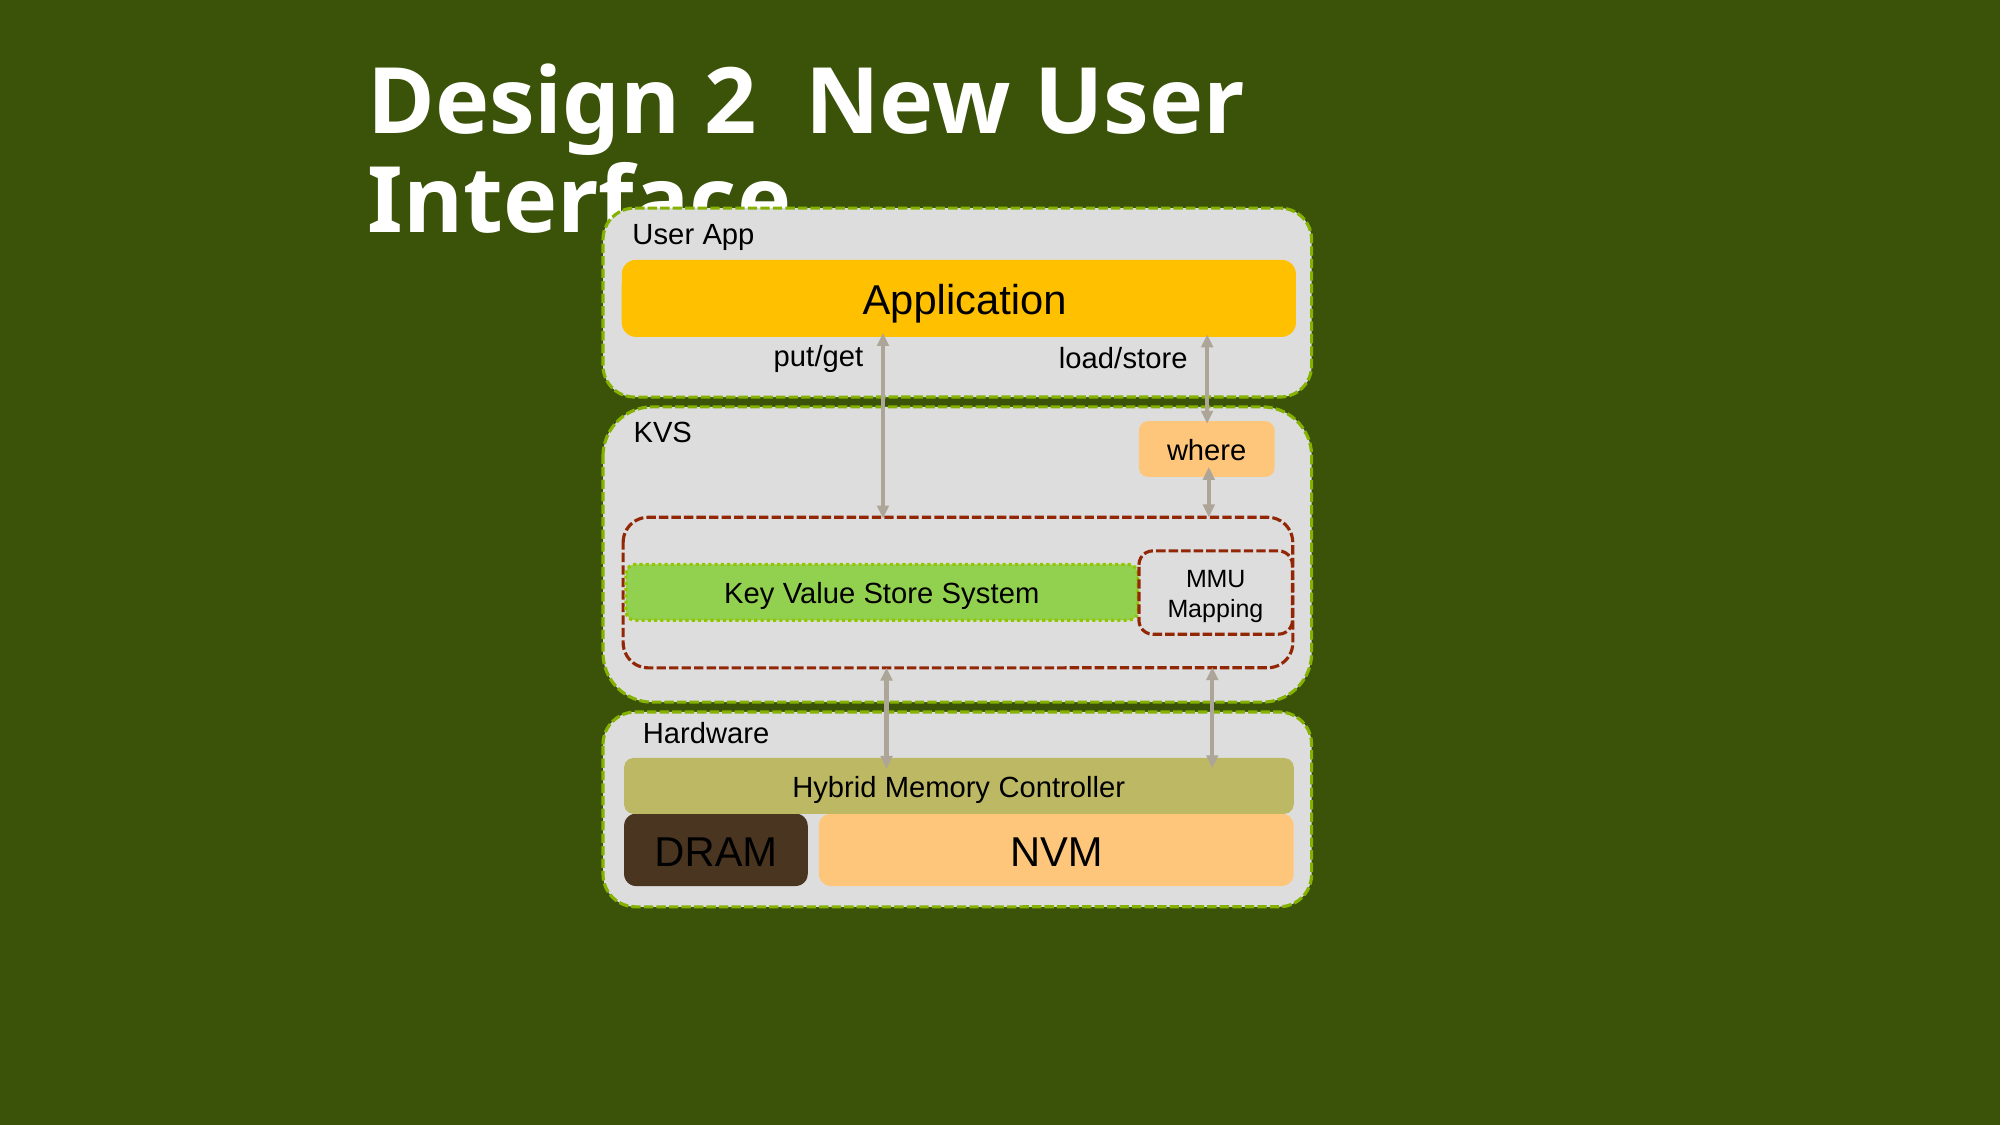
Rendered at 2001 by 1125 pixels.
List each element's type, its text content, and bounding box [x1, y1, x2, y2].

text_box Application [624, 262, 1294, 335]
text_box DRAM [624, 814, 808, 887]
text_box [888, 668, 1211, 703]
text_box Design 2 New User Interface [352, 47, 1623, 260]
text_box [603, 208, 1312, 398]
text_box Key Value Store System [625, 564, 1138, 621]
text_box [885, 406, 1208, 517]
text_box KVS [609, 406, 716, 456]
text_box NVM [818, 814, 1294, 887]
text_box [1209, 406, 1312, 703]
text_box where [1138, 421, 1275, 477]
text_box Hardware [609, 707, 803, 757]
text_box put/get [721, 330, 916, 381]
text_box [623, 517, 1293, 668]
text_box User App [609, 208, 778, 258]
text_box Hybrid Memory Controller [624, 757, 1294, 814]
text_box [603, 406, 886, 703]
text_box MMU Mapping [1138, 550, 1293, 635]
text_box [603, 711, 1312, 907]
text_box load/store [1026, 332, 1220, 382]
